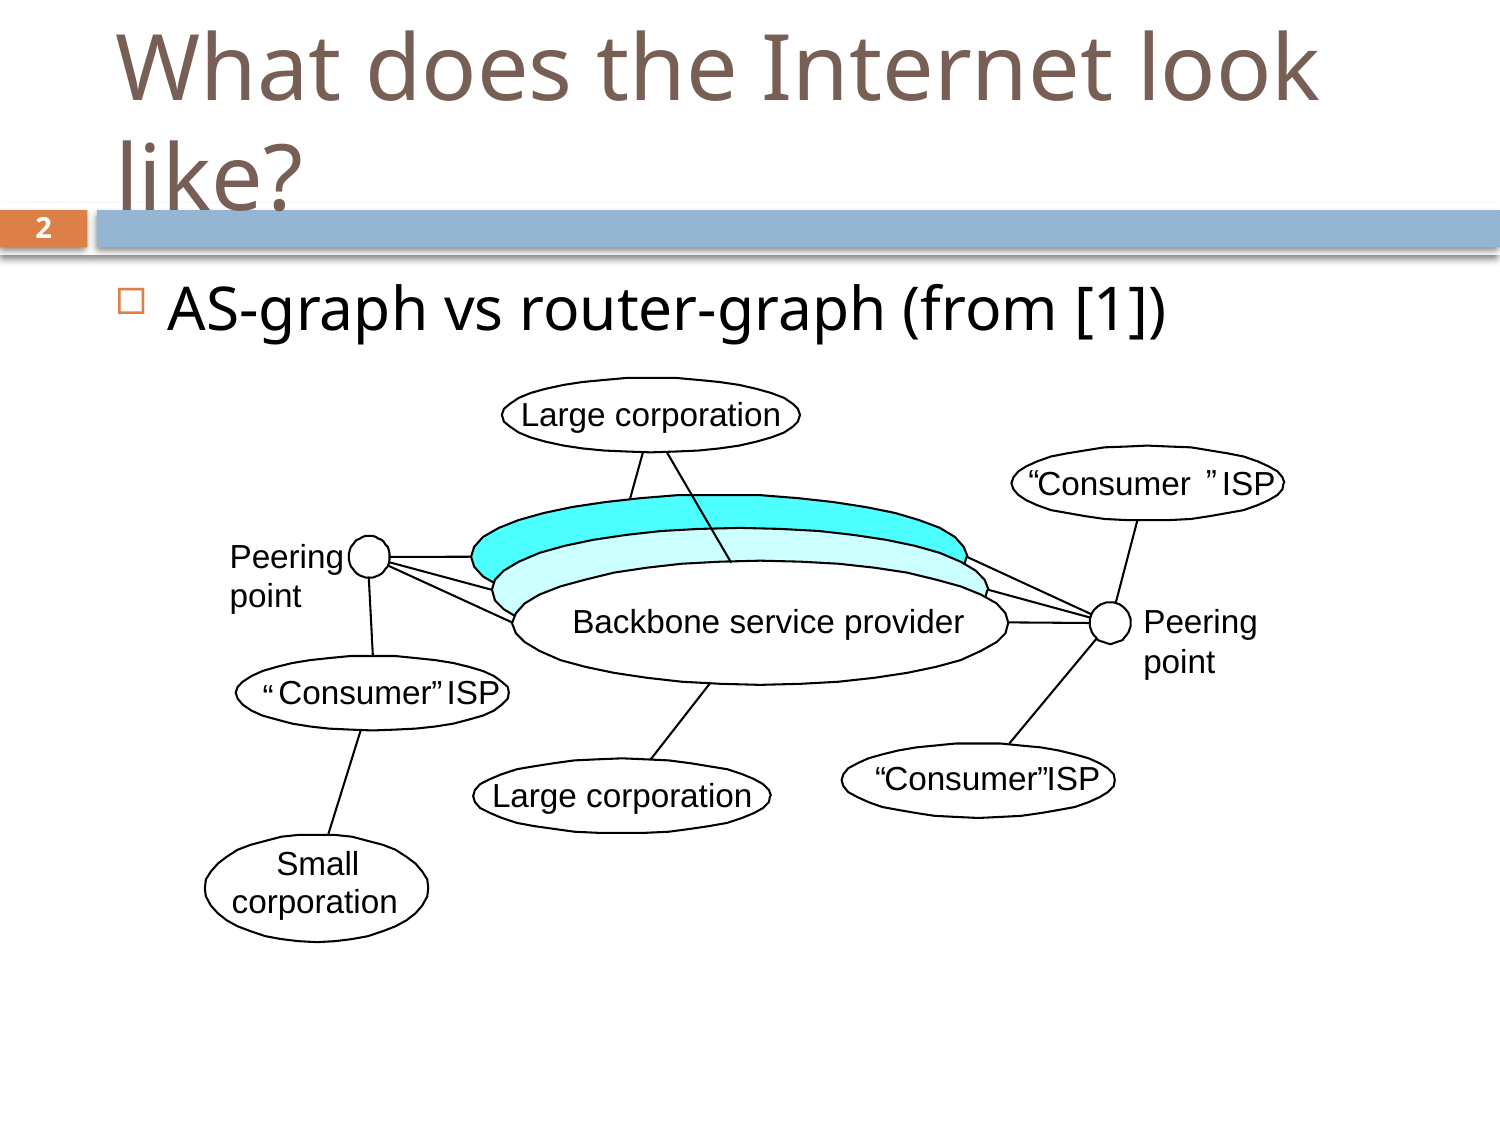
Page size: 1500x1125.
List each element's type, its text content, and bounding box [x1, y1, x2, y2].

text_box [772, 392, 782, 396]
text_box [1089, 602, 1131, 645]
text_box ISP [1265, 497, 1276, 503]
text_box point [229, 574, 302, 615]
text_box point [1143, 640, 1216, 681]
list AS-graph vs router-graph (from [1]) [100, 262, 1438, 1000]
text_box [693, 495, 968, 563]
text_box ISP [1262, 462, 1276, 469]
text_box Peering [229, 534, 345, 575]
text_box [512, 560, 1009, 685]
text_box ISP [486, 671, 535, 712]
slide_number 2 [0, 208, 88, 249]
text_box [1011, 445, 1285, 521]
text_box [204, 834, 429, 943]
text_box ISP [1088, 757, 1141, 798]
text_box [841, 743, 1115, 818]
text_box [712, 527, 989, 596]
text_box [491, 528, 729, 616]
text_box [235, 655, 509, 731]
text_box [501, 377, 801, 453]
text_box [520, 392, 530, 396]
text_box [348, 535, 390, 578]
text_box [473, 758, 772, 833]
text_box Peering [1143, 600, 1259, 641]
text_box [471, 495, 710, 583]
text_box “ [1028, 460, 1038, 465]
title What does the Internet look like? [100, 37, 1438, 200]
text_box Backbone service provider [572, 600, 965, 641]
